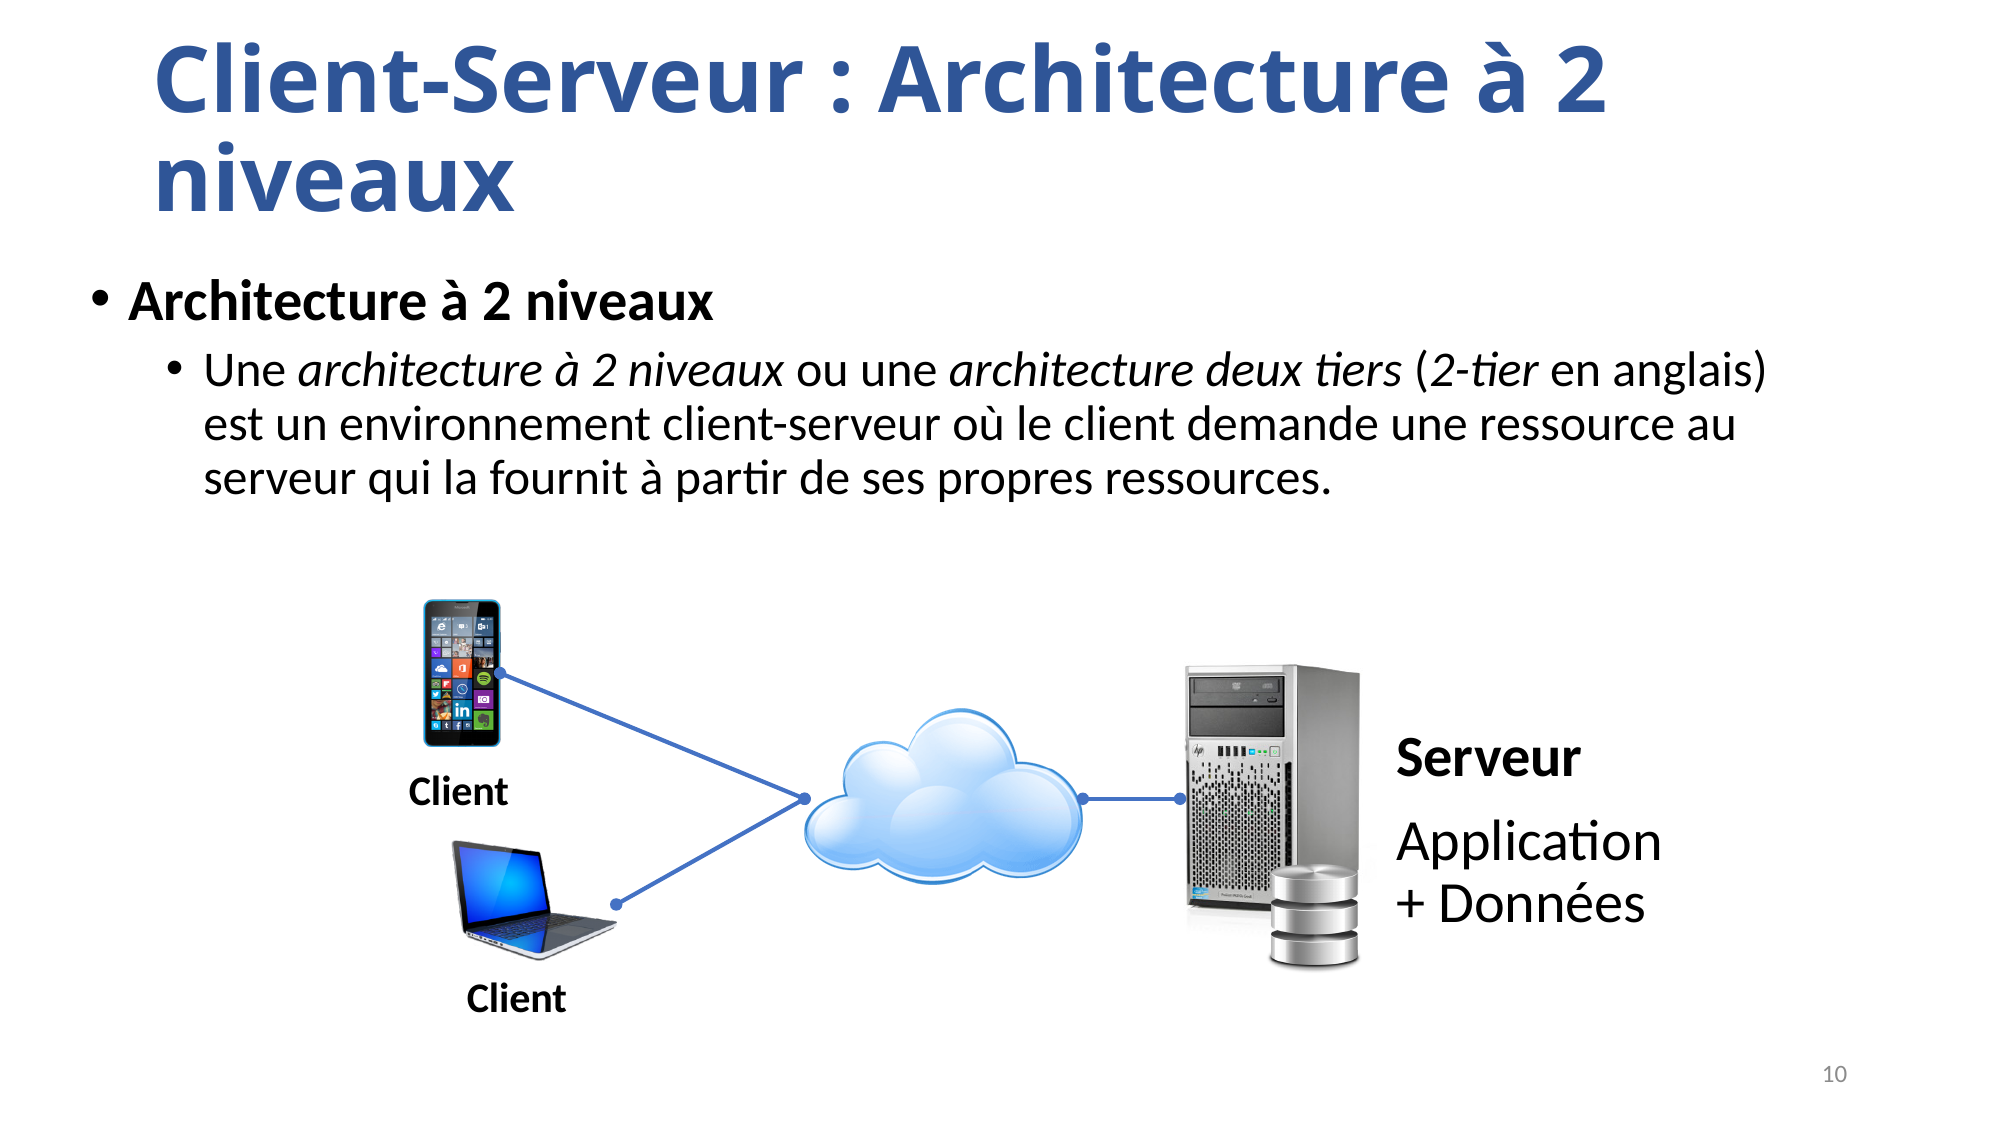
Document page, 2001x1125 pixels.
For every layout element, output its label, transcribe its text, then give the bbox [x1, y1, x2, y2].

slide_number 10 [1412, 1042, 1863, 1103]
picture [451, 822, 617, 987]
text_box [500, 673, 805, 799]
picture [423, 599, 501, 747]
text_box Serveur Application+ Données [1381, 718, 1700, 969]
list Client [451, 968, 673, 1029]
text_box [616, 799, 805, 905]
picture [805, 708, 1083, 890]
title Client-Serveur : Architecture à 2 niveaux [137, 23, 1863, 241]
picture [1180, 647, 1382, 974]
text_box Architecture à 2 niveaux Une architecture à 2 niveaux ou une architecture deux tiers (2-tier en anglais) est un environnement client-serveur où le client demande une ressource au serveur qui la fournit à partir de ses propres ressources. [75, 262, 1840, 590]
text_box Client [393, 761, 615, 822]
